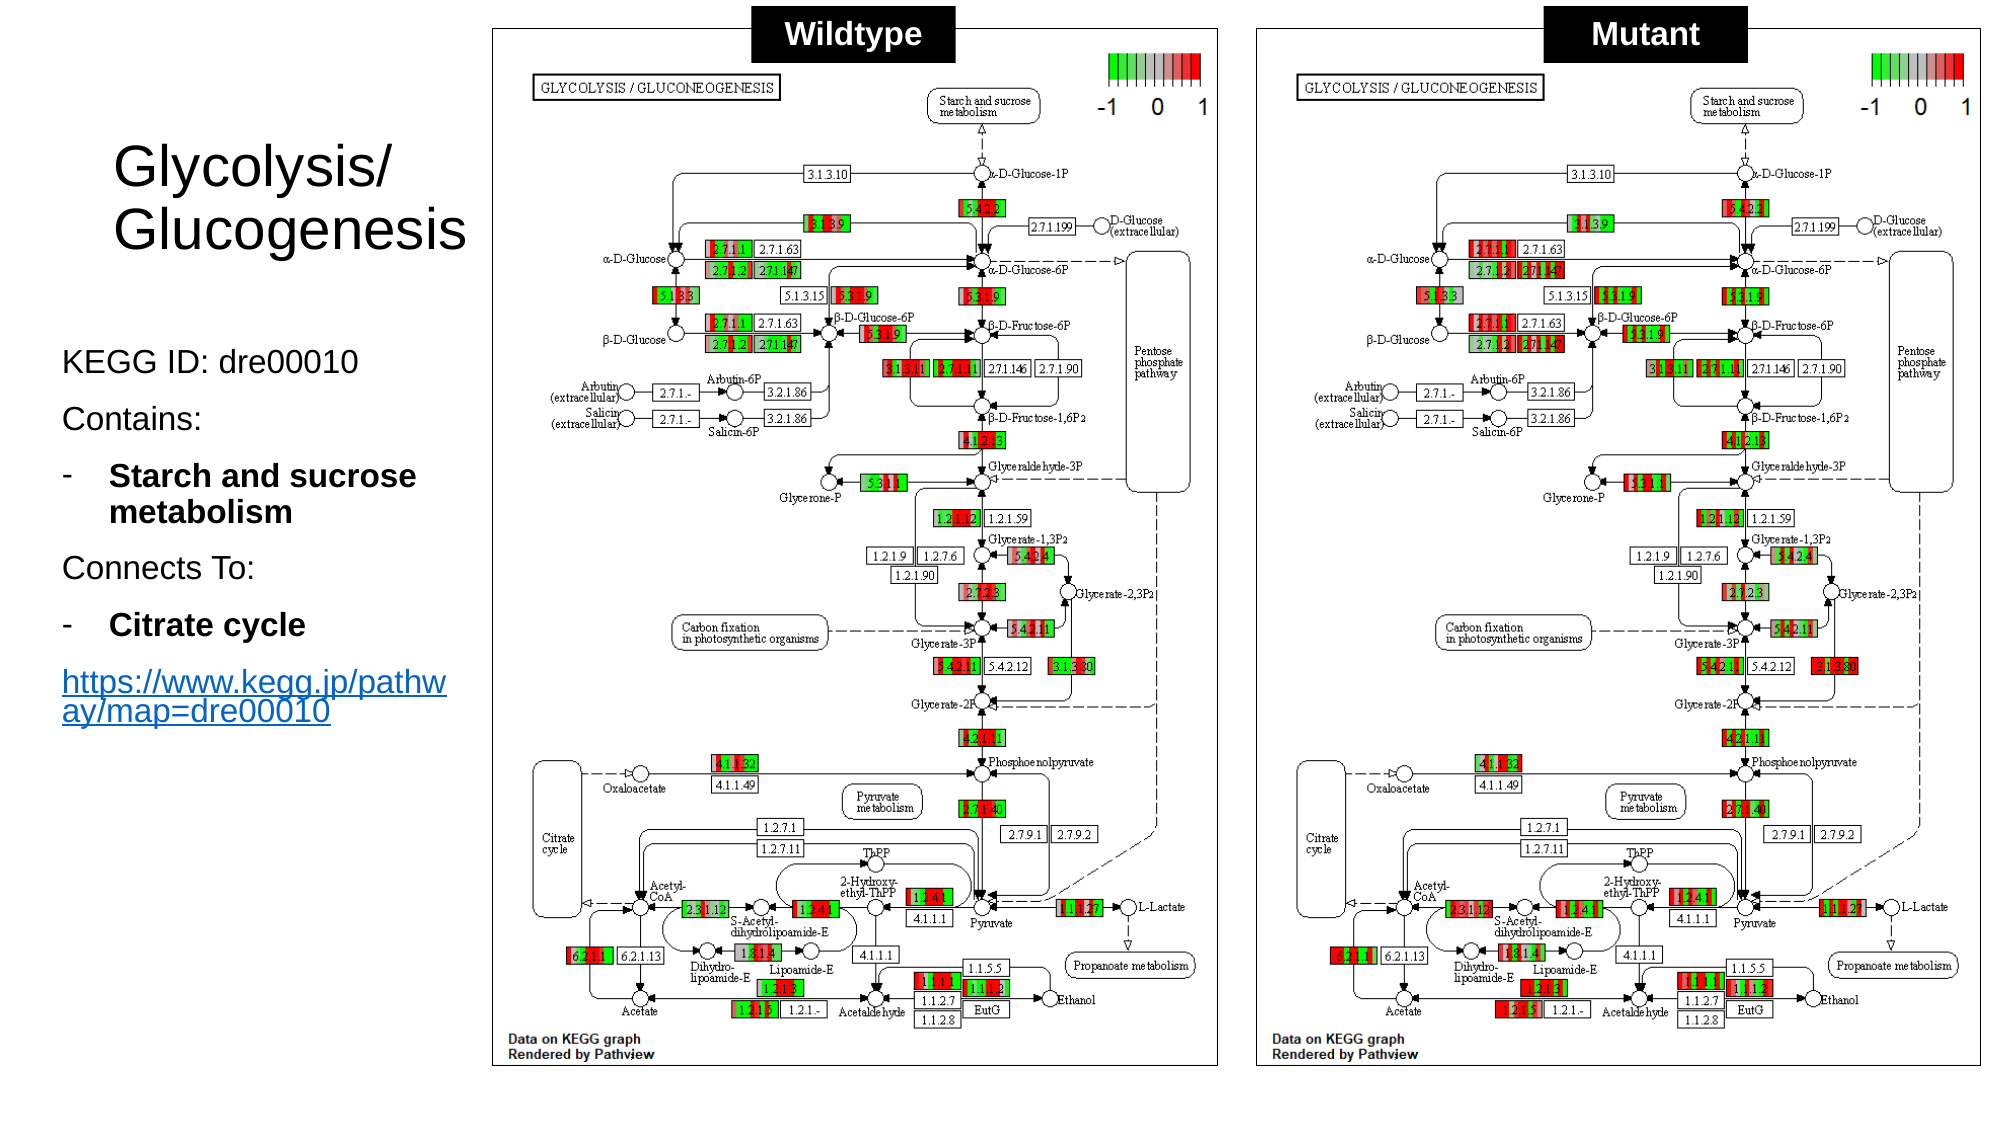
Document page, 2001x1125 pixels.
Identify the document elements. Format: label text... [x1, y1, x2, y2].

text_box Wildtype [751, 6, 956, 28]
list KEGG ID: dre00010 Contains: Starch and sucrose metabolism Connects To: Citrate cycle https://www.kegg.jp/pathway/map=dre00010 [46, 337, 468, 963]
picture [1256, 28, 1981, 1066]
title Glycolysis/ Glucogenesis [98, 171, 492, 270]
text_box Mutant [1543, 6, 1748, 28]
picture [492, 28, 1218, 1066]
